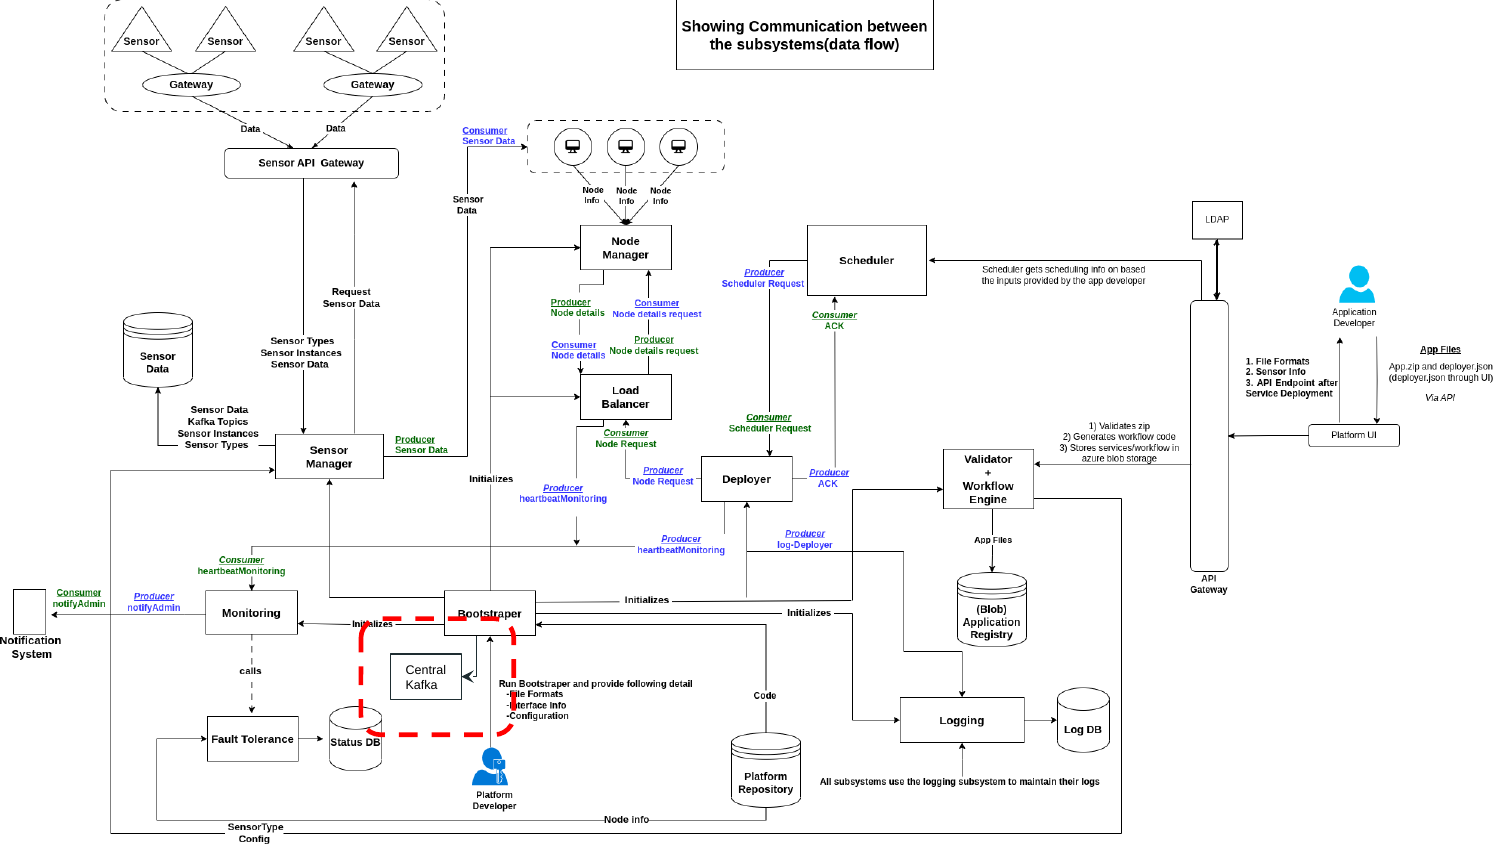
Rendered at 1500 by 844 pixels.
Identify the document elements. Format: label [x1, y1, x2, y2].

picture [0, 0, 1500, 844]
text_box [448, 648, 490, 664]
